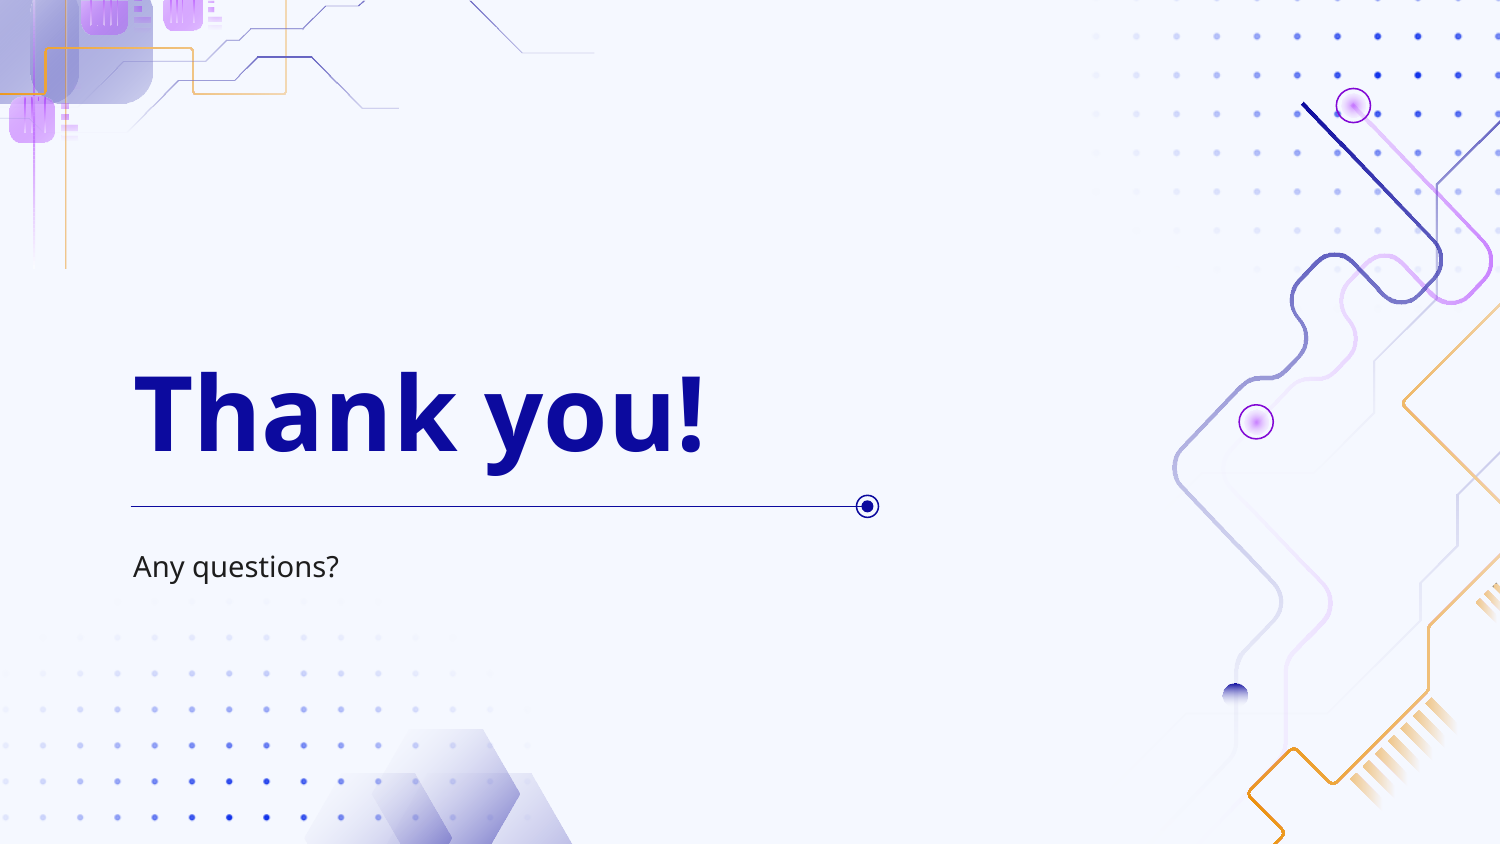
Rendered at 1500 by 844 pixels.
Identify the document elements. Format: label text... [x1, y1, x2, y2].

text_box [0, 549, 583, 844]
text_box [1063, 0, 1500, 844]
title Thank you! [118, 341, 1037, 480]
subtitle Any questions? [118, 533, 1037, 609]
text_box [130, 495, 879, 518]
